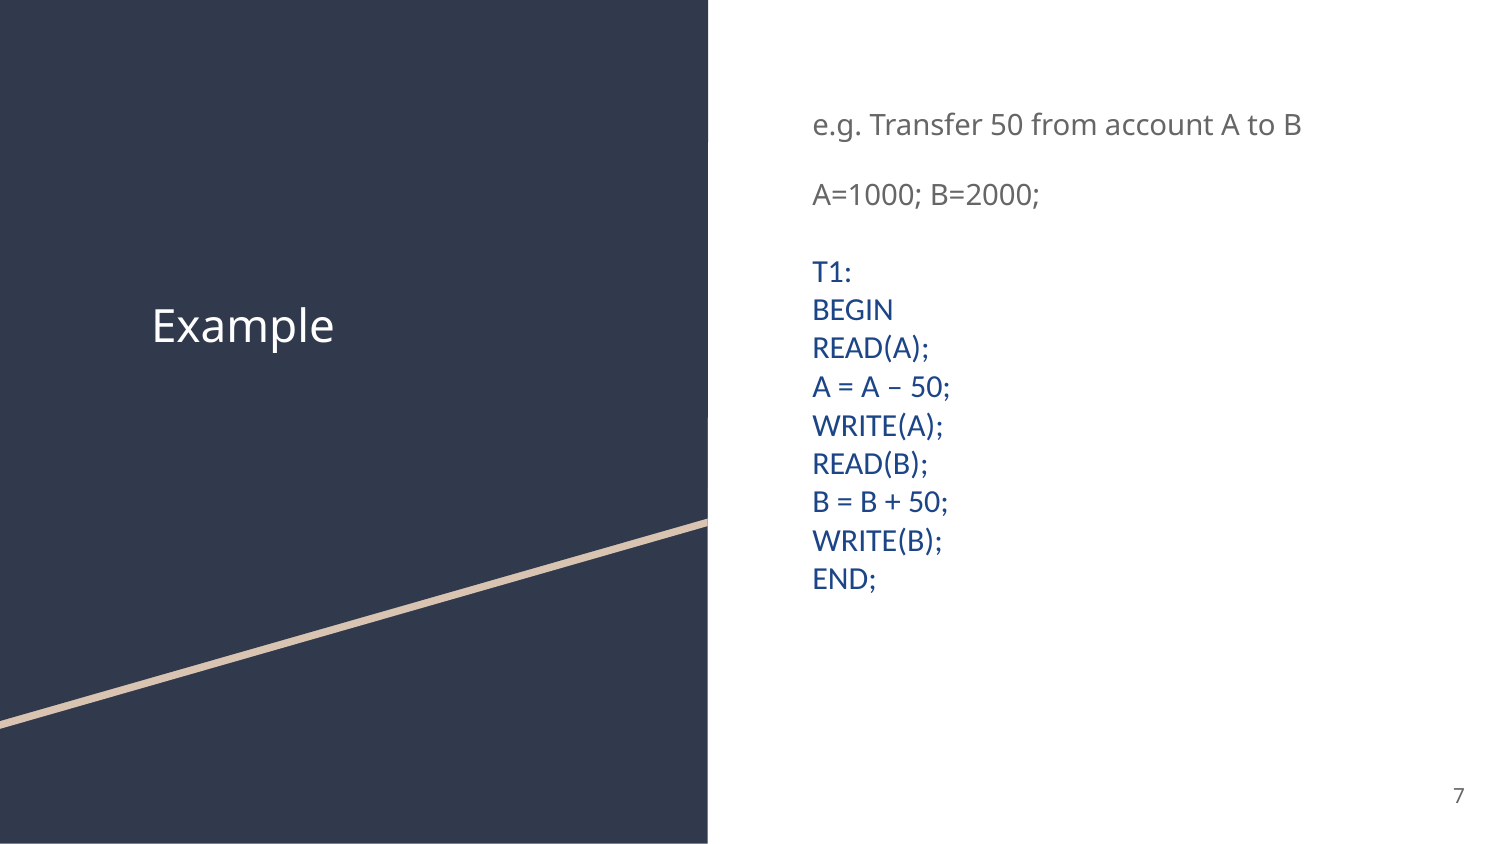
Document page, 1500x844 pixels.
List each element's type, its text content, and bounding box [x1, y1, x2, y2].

title e.g. Transfer 50 from account A to B A=1000; B=2000; T1: BEGIN READ(A); A = A – 50; WRITE(A); READ(B); B = B + 50; WRITE(B); END; [797, 91, 1406, 409]
slide_number ‹#› [1389, 764, 1480, 830]
title Example [136, 281, 655, 619]
